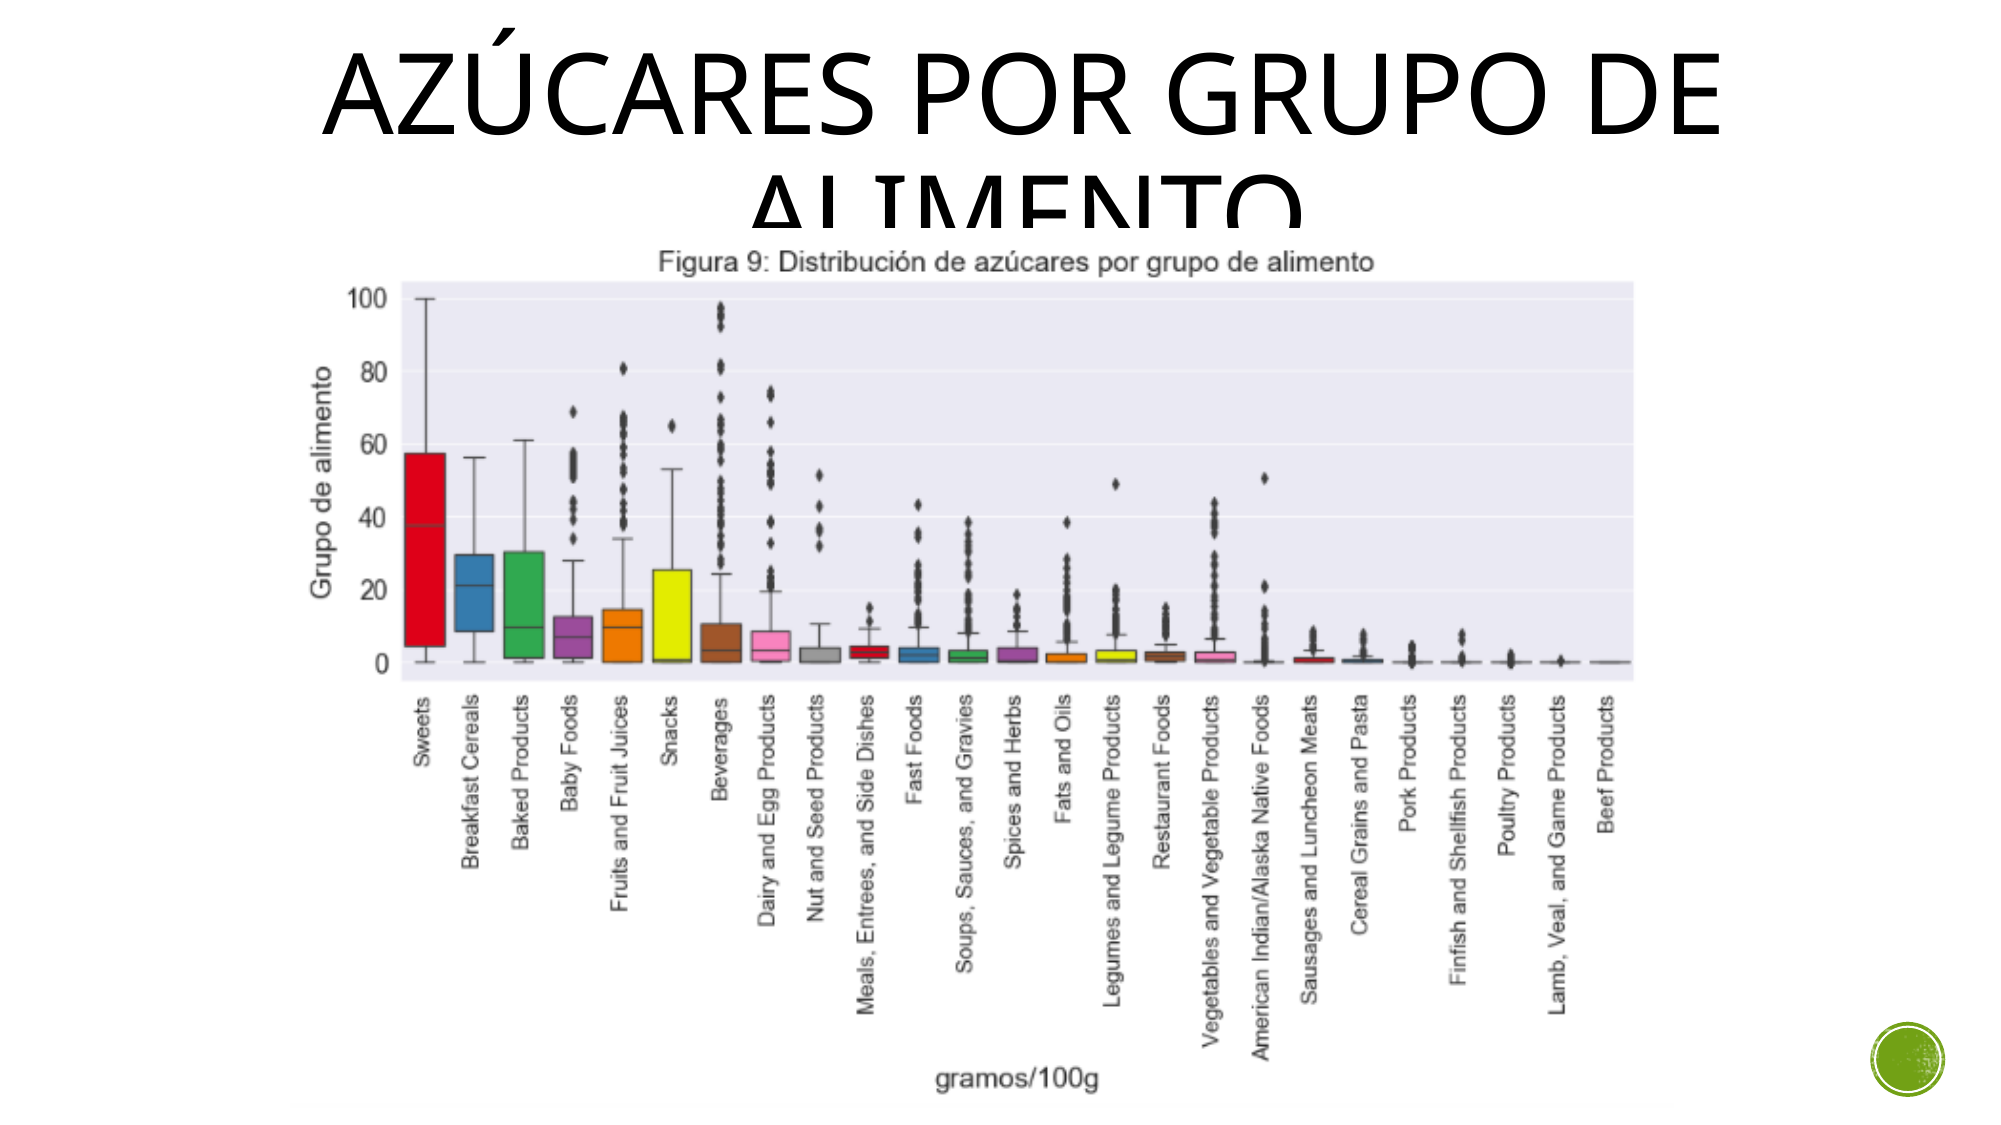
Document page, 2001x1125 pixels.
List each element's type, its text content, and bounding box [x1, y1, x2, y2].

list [293, 231, 1671, 1106]
title Azúcares por grupo de alimento [71, 26, 1978, 291]
